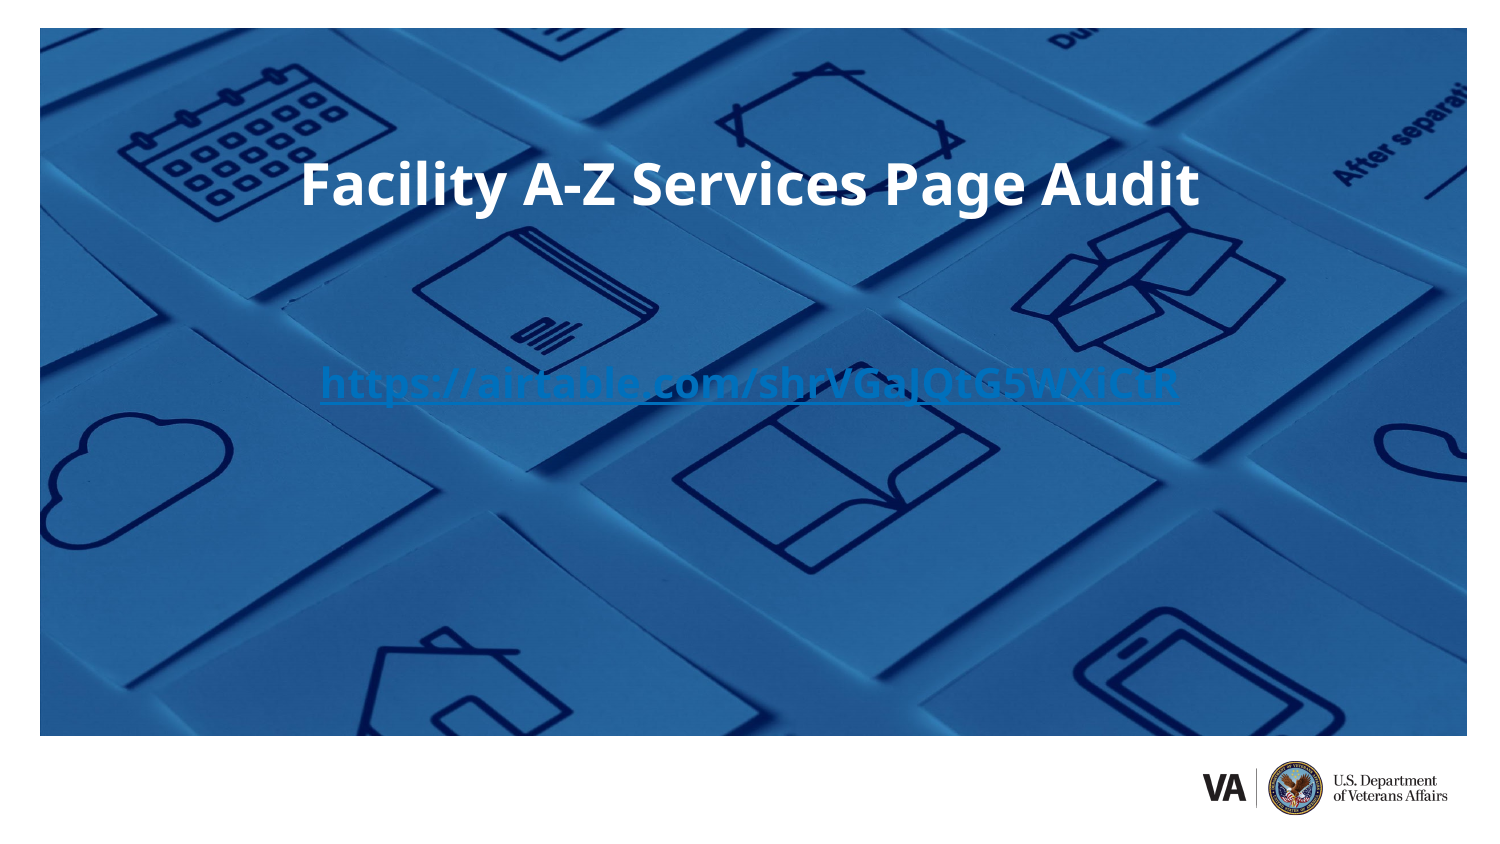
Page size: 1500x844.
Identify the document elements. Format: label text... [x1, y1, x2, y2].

picture [40, 28, 1467, 94]
title Facility A-Z Services Page Audit https://airtable.com/shrVGaJQtG5WXiCtR [28, 94, 1472, 467]
picture [40, 467, 1467, 844]
